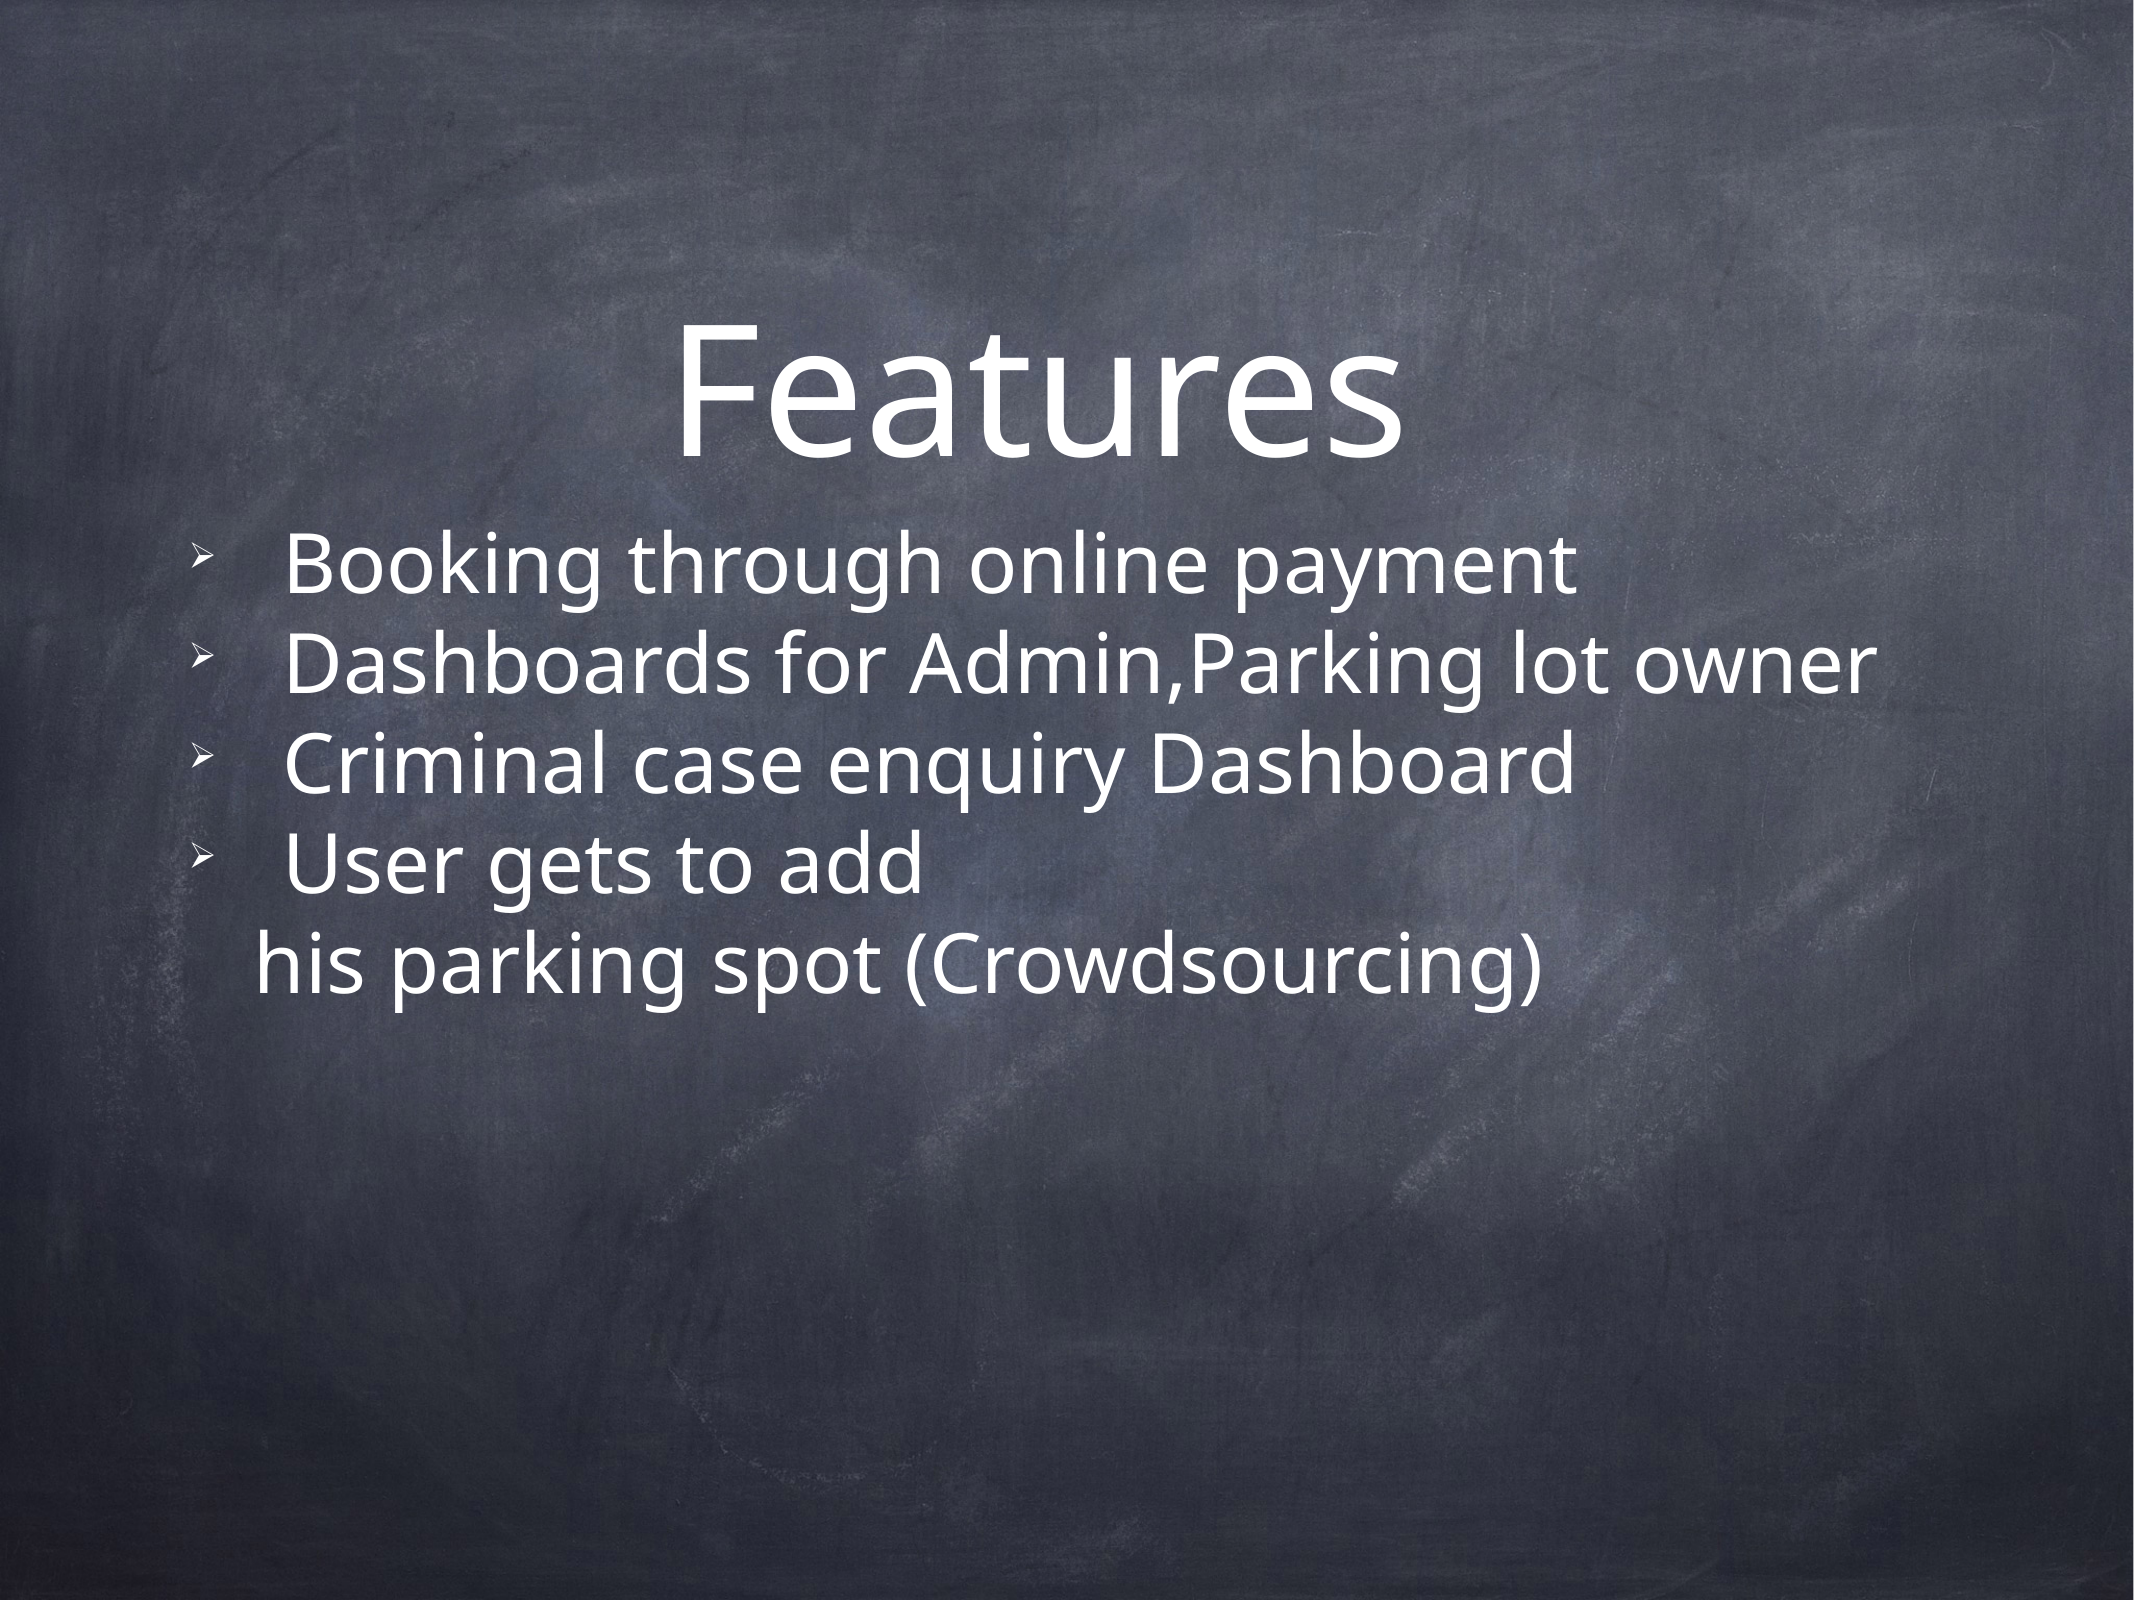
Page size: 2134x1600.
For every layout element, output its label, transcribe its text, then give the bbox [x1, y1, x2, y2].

list Booking through online payment Dashboards for Admin,Parking lot owner Criminal case enquiry Dashboard User gets to add his parking spot (Crowdsourcing) [179, 503, 1898, 1231]
title Features [179, 84, 1898, 503]
picture [0, 0, 2134, 1600]
